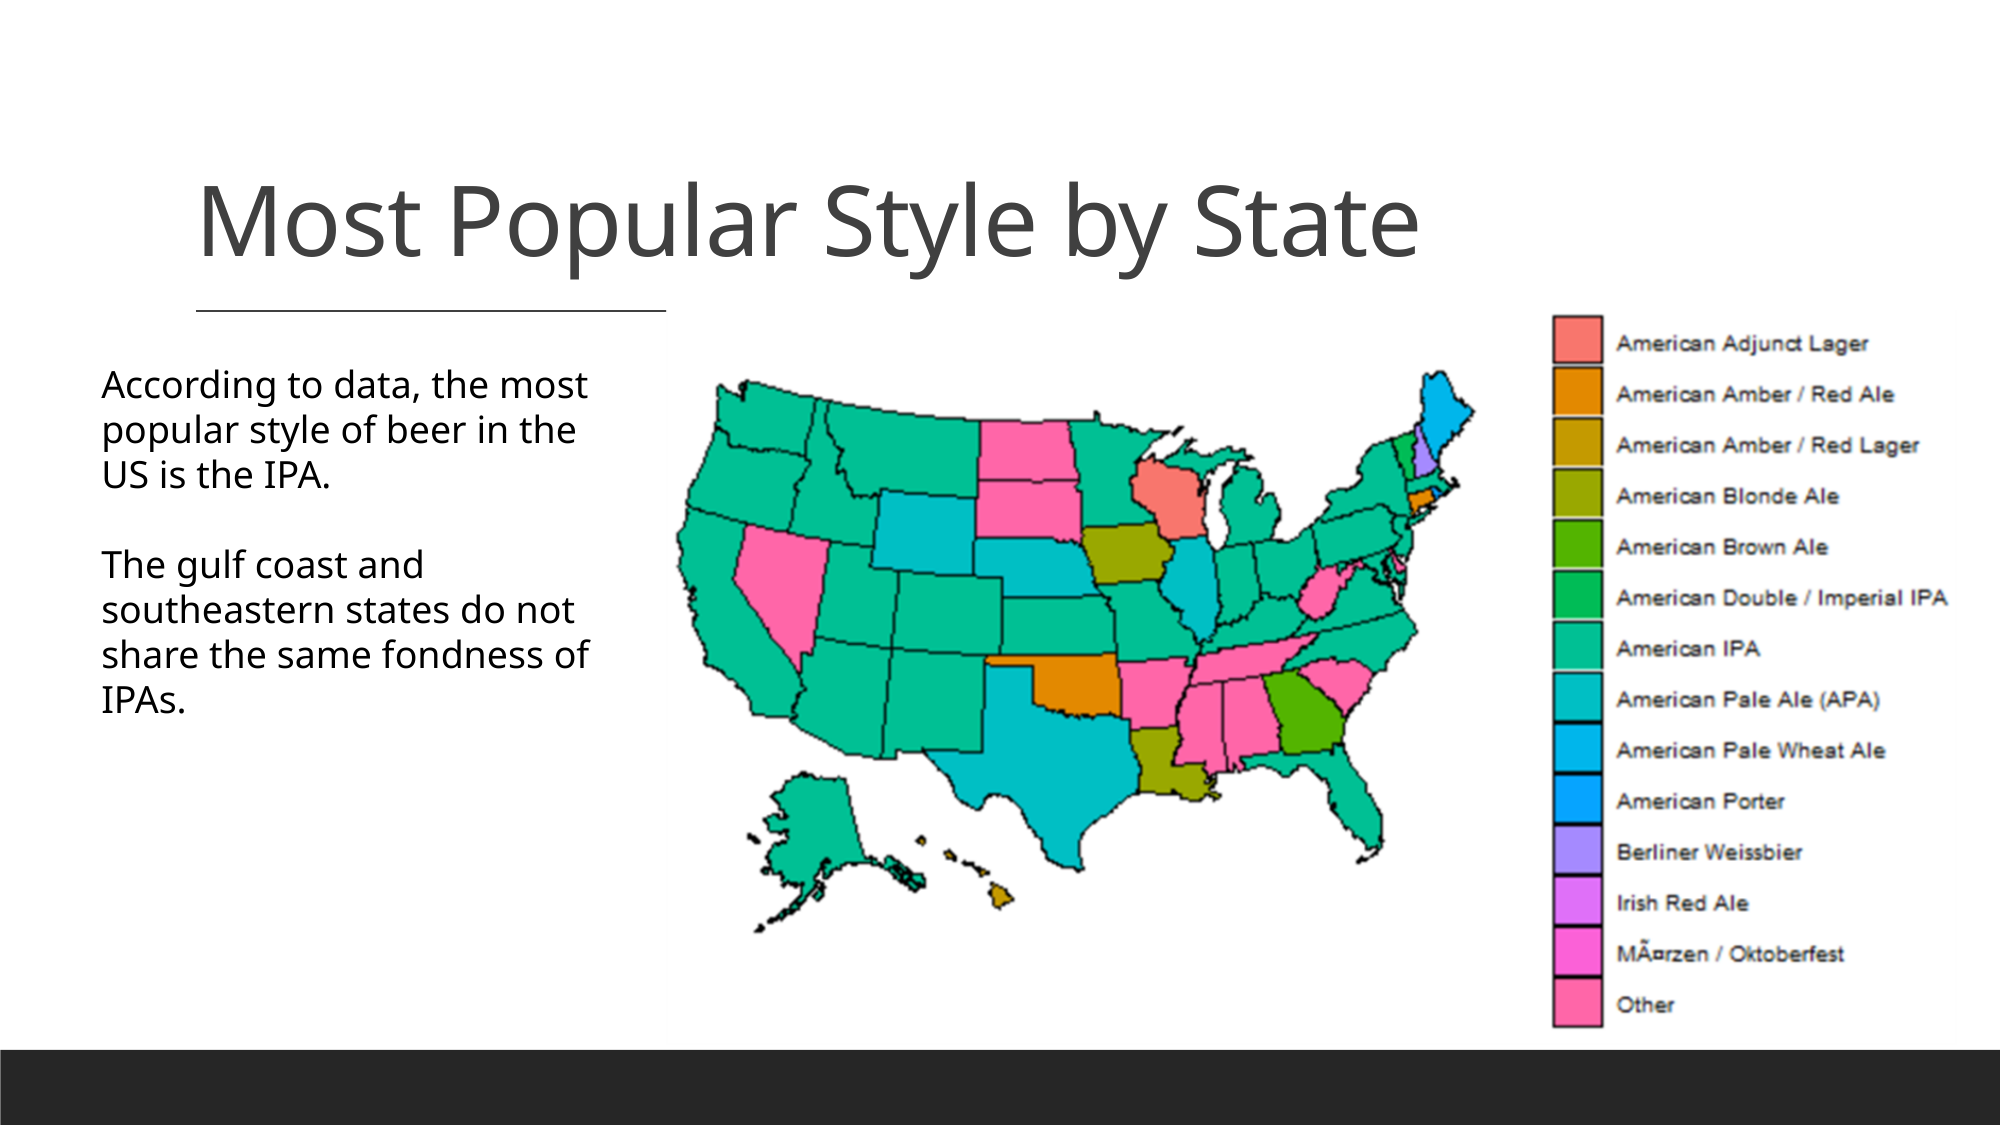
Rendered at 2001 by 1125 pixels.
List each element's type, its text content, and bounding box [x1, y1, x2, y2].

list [666, 310, 1957, 1045]
title Most Popular Style by State [180, 47, 1830, 285]
text_box According to data, the most popular style of beer in the US is the IPA. The gulf coast and southeastern states do not share the same fondness of IPAs. [86, 353, 606, 729]
